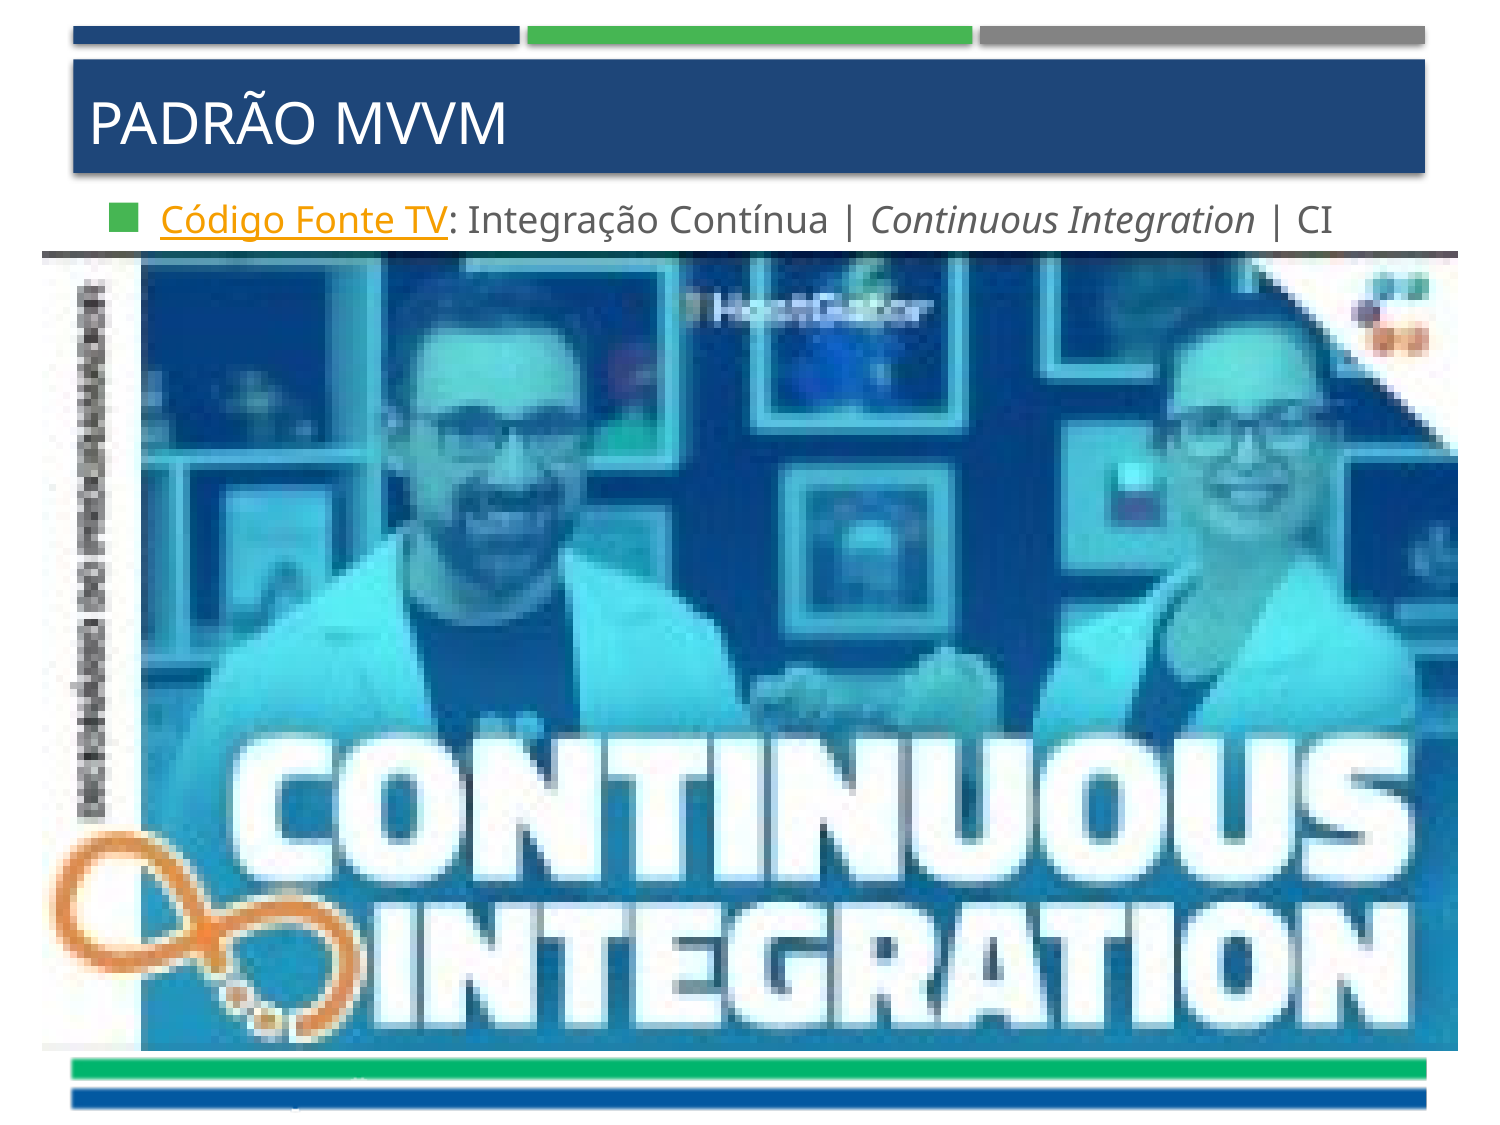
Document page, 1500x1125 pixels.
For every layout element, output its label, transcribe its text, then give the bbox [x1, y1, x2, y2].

title Padrão MVVM [73, 59, 1406, 164]
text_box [40, 250, 1460, 1053]
picture [23, 200, 1500, 1125]
list Código Fonte TV: Integração Contínua | Continuous Integration | CI [95, 188, 1406, 248]
